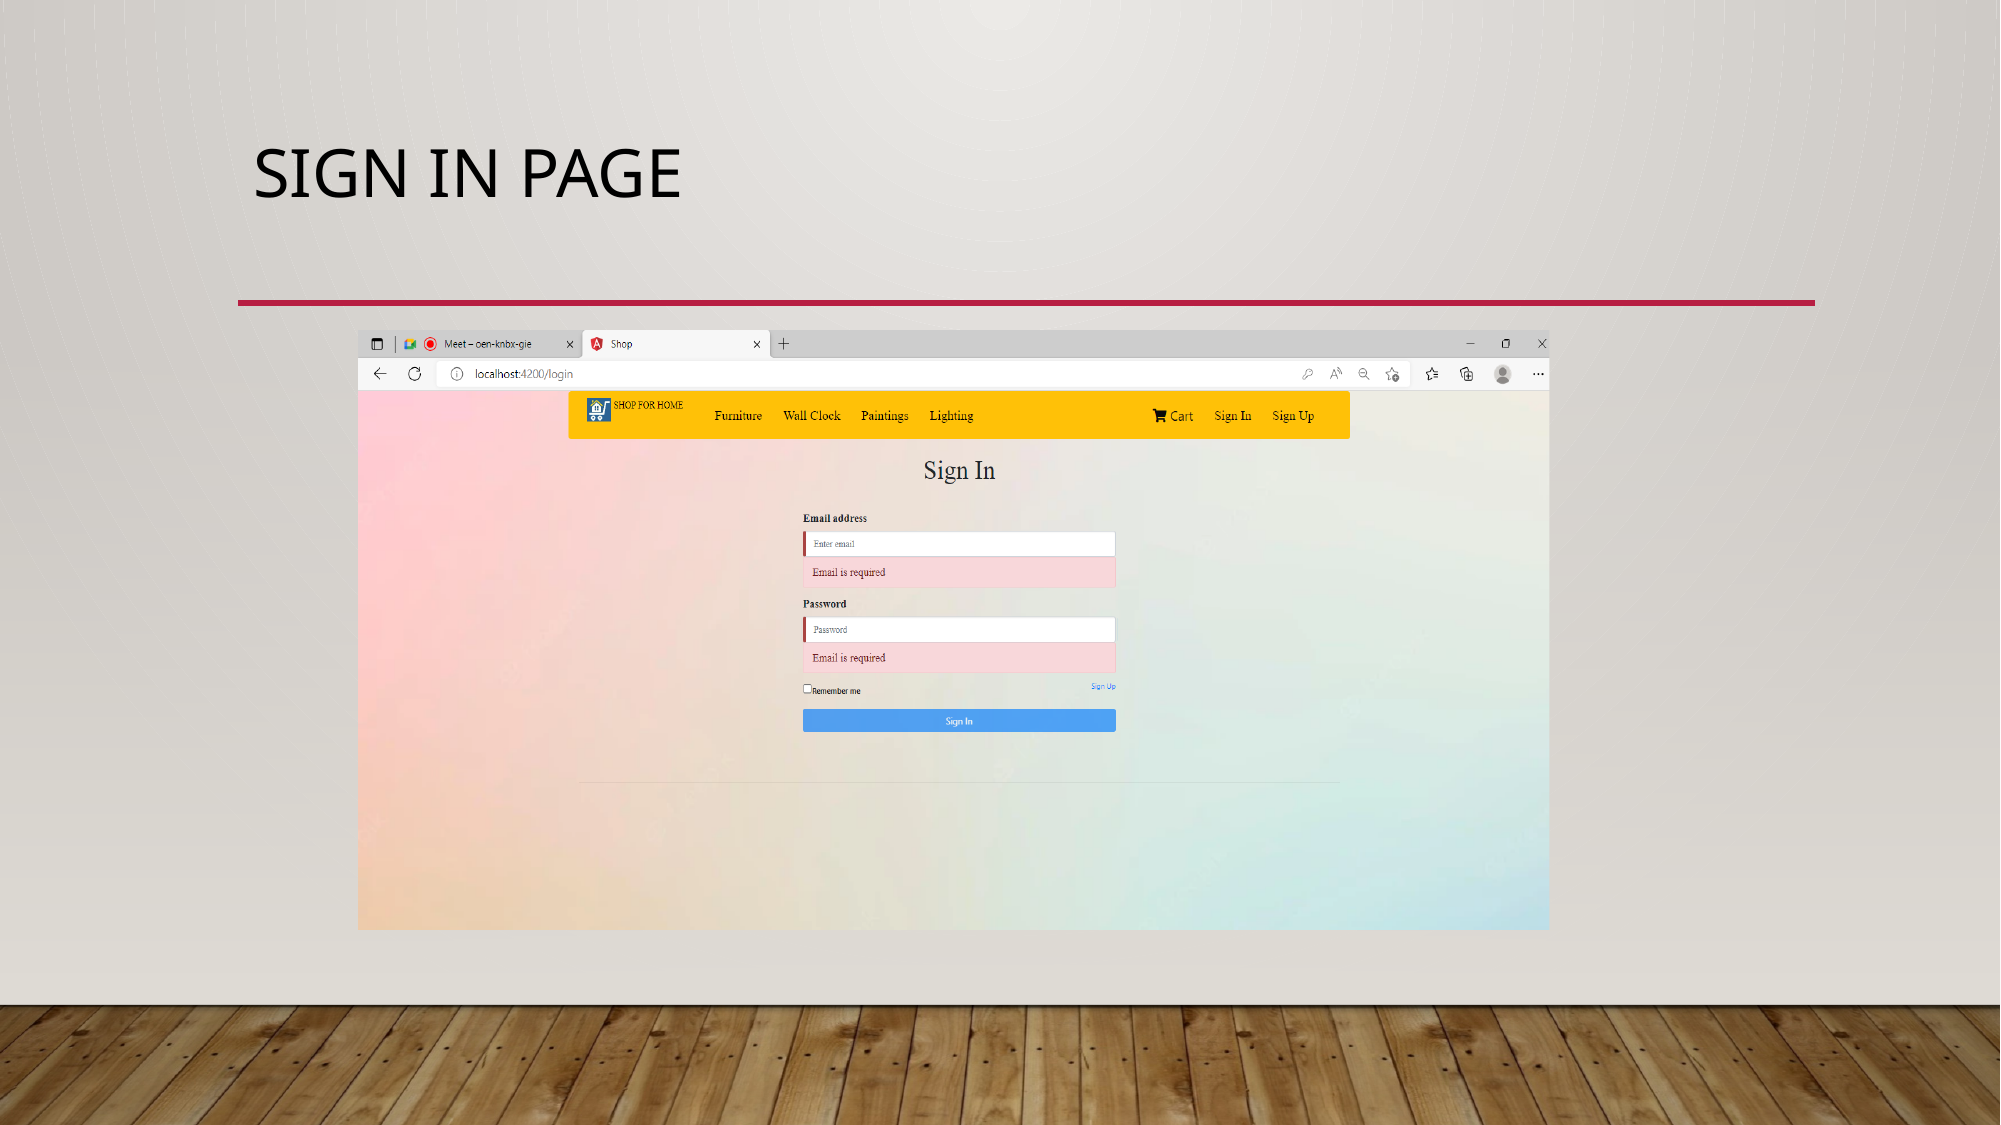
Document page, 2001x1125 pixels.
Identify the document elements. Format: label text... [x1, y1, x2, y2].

picture [0, 1005, 2000, 1125]
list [357, 330, 1550, 930]
title SIGN IN PAGE [238, 131, 1814, 305]
